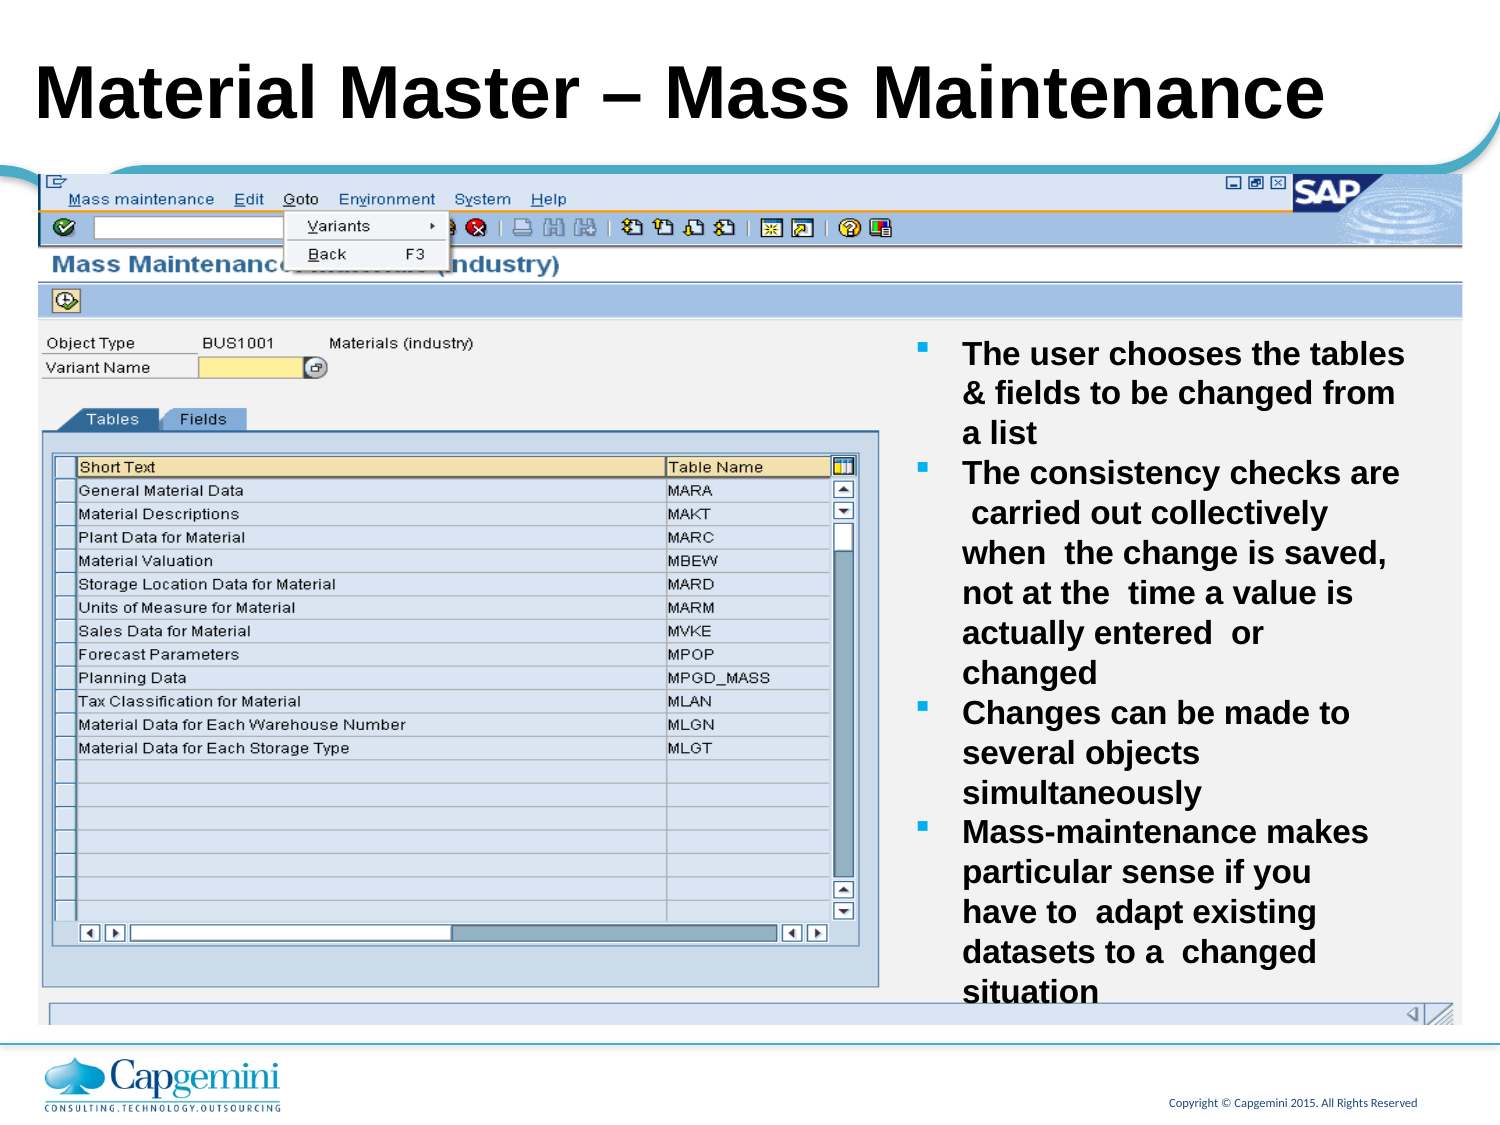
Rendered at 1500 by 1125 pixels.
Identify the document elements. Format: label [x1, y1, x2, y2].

picture [44, 1056, 281, 1113]
text_box [38, 174, 1463, 1025]
title [24, 24, 1500, 232]
